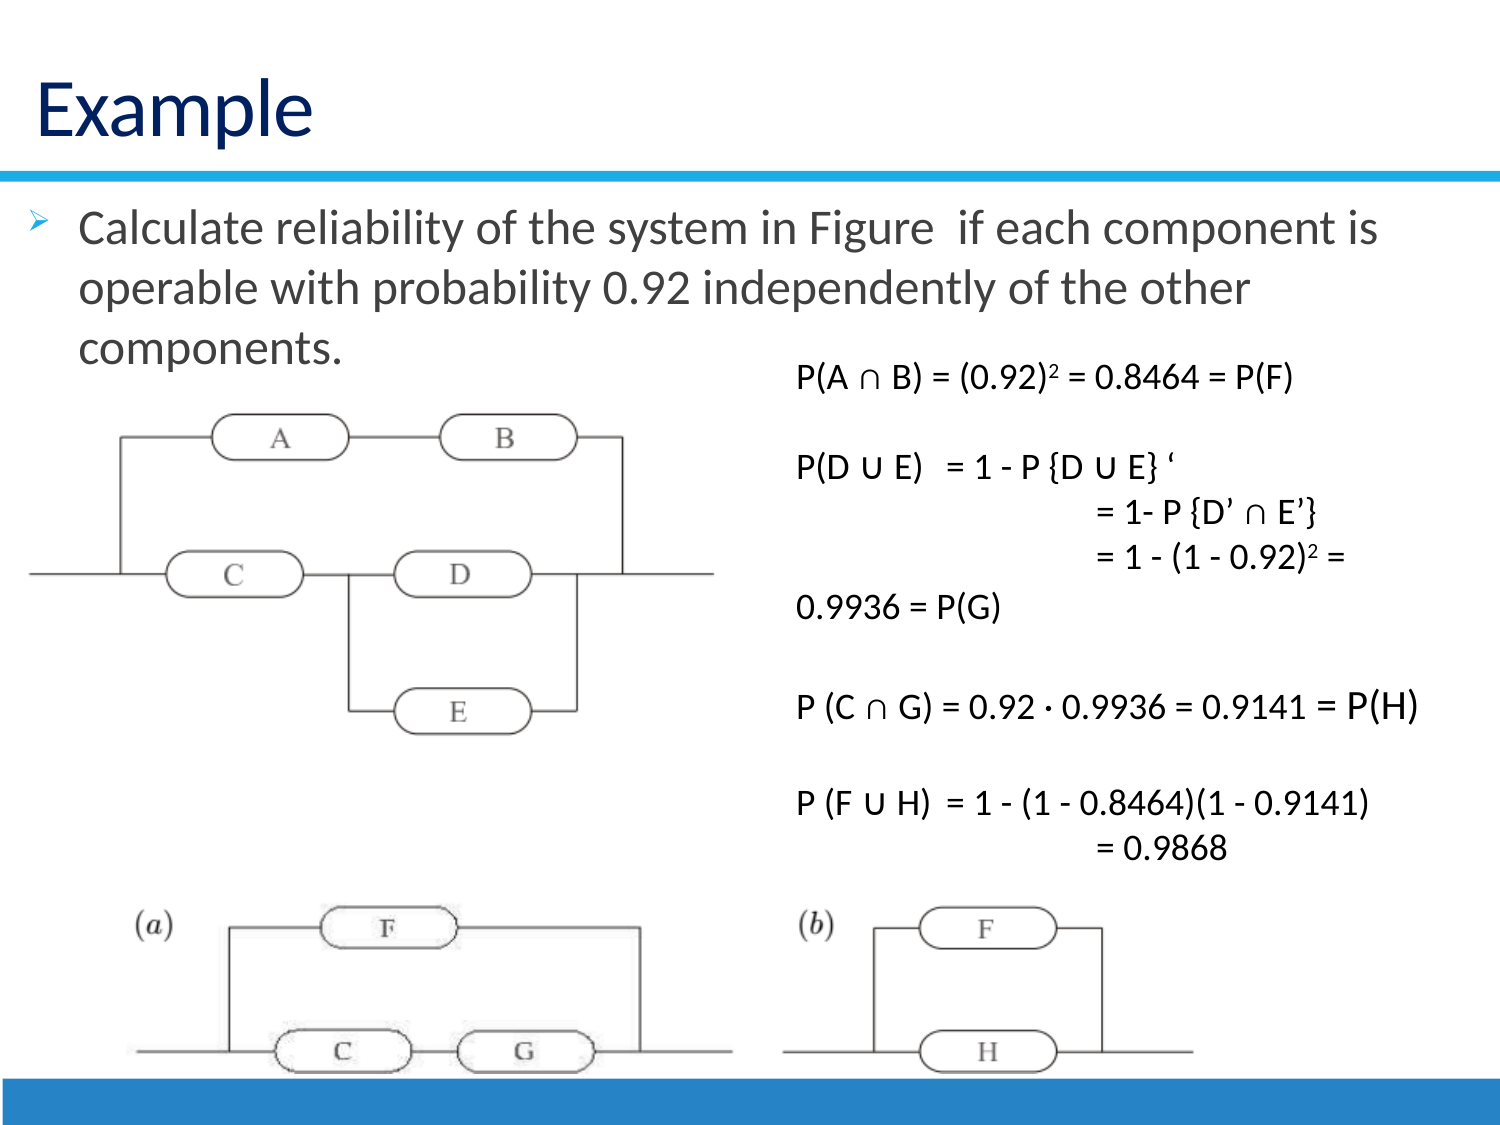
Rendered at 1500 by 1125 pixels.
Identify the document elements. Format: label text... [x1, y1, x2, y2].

list Calculate reliability of the system in Figure if each component is operable with probability 0.92 independently of the other components. [18, 194, 1482, 510]
picture [17, 391, 719, 759]
picture [120, 889, 1211, 1074]
text_box P(A ∩ B) = (0.92)2 = 0.8464 = P(F) P(D ∪ E) = 1 - P {D ∪ E} ‘ = 1- P {D’ ∩ E’} = 1 - (1 - 0.92)2 = 0.9936 = P(G) P (C ∩ G) = 0.92 · 0.9936 = 0.9141 = P(H) P (F ∪ H) = 1 - (1 - 0.8464)(1 - 0.9141) = 0.9868 [781, 345, 1439, 875]
title Example [20, 15, 1480, 162]
